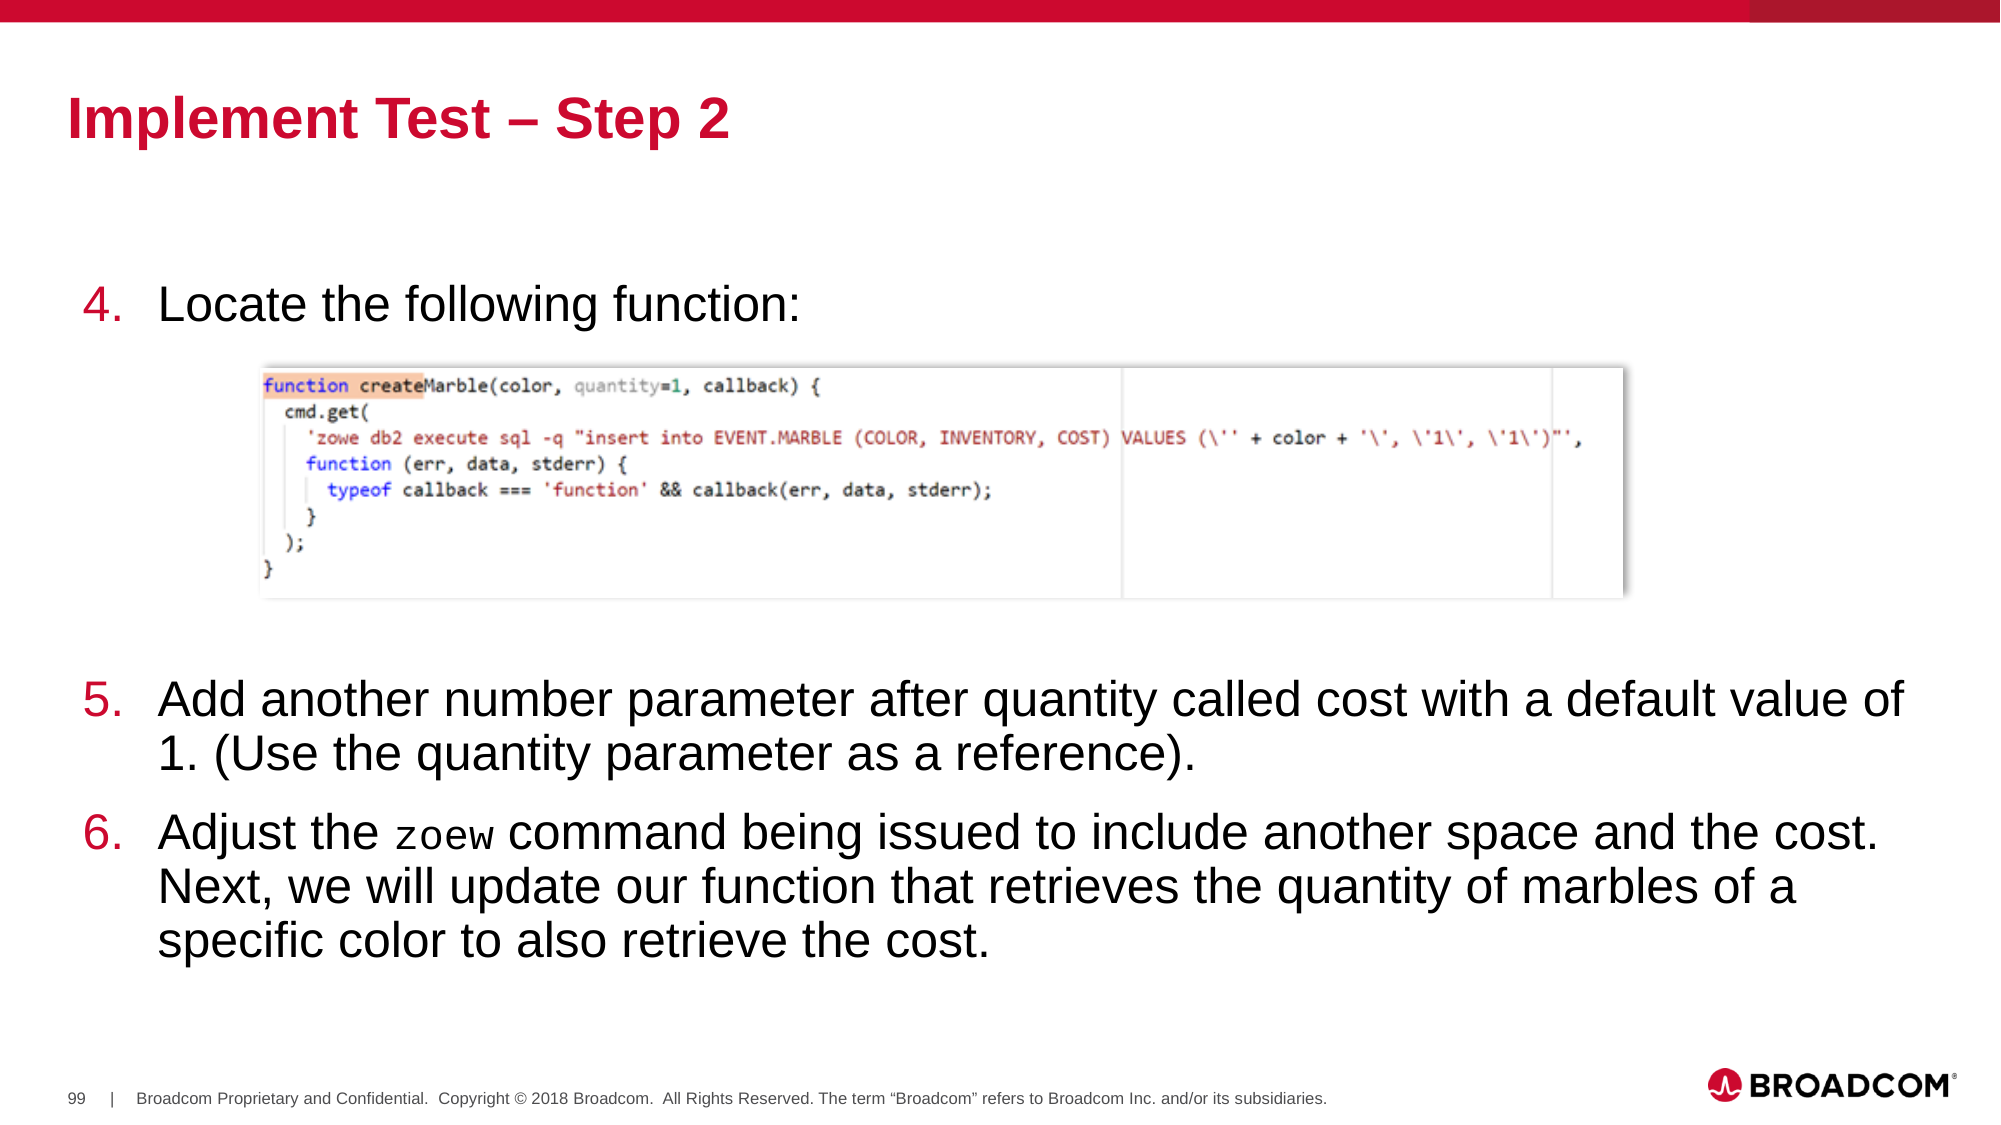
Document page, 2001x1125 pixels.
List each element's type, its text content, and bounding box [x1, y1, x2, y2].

text_box Locate the following function: Add another number parameter after quantity called cost with a default value of 1. (Use the quantity parameter as a reference). Adjust the zoew command being issued to include another space and the cost. Next, we will update our function that retrieves the quantity of marbles of a specific color to also retrieve the cost. [67, 185, 1933, 1035]
picture [1708, 1068, 1957, 1102]
picture [259, 367, 1623, 598]
title Implement Test – Step 2 [67, 26, 1933, 185]
